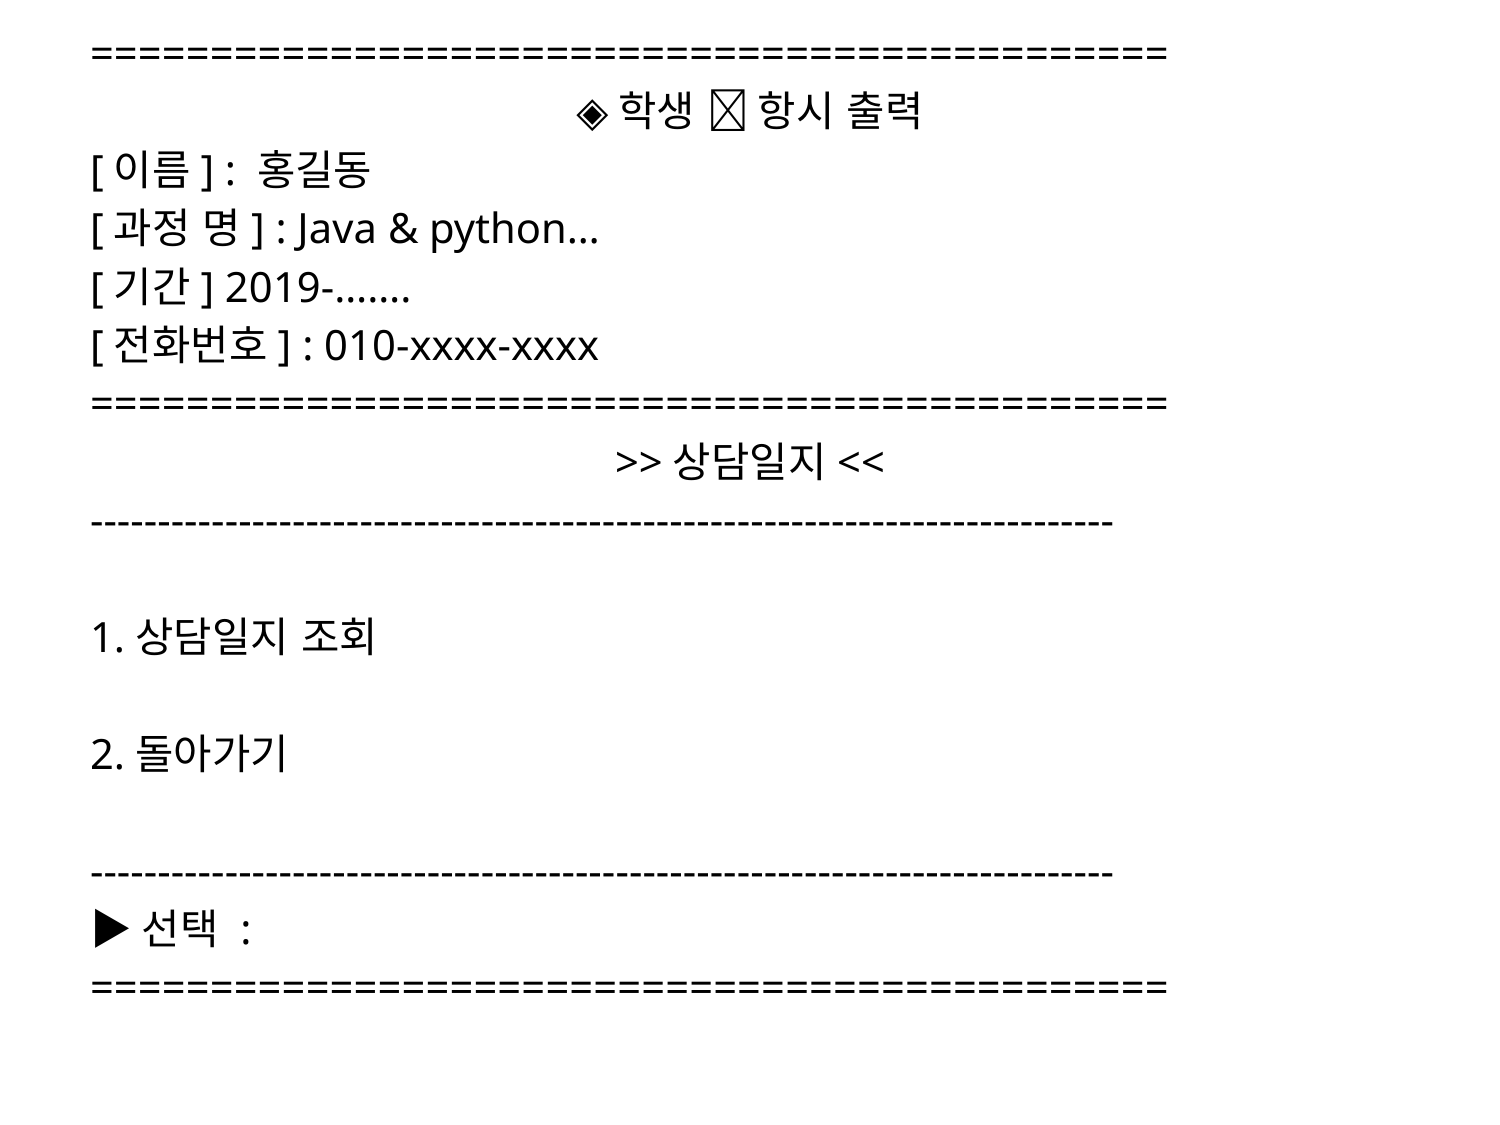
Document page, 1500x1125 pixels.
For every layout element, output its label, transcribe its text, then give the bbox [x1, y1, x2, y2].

list ============================================= ◈학생  항시 출력 [이름] : 홍길동 [과정 명] : Java & python… [기간] 2019-……. [전화번호] : 010-xxxx-xxxx ============================================= >>상담일지<< ---------------------------------------------------------------------------- 1.상담일지 조회 2.돌아가기 ---------------------------------------------------------------------------- ▶선택 : ============================================= [75, 19, 1425, 1071]
